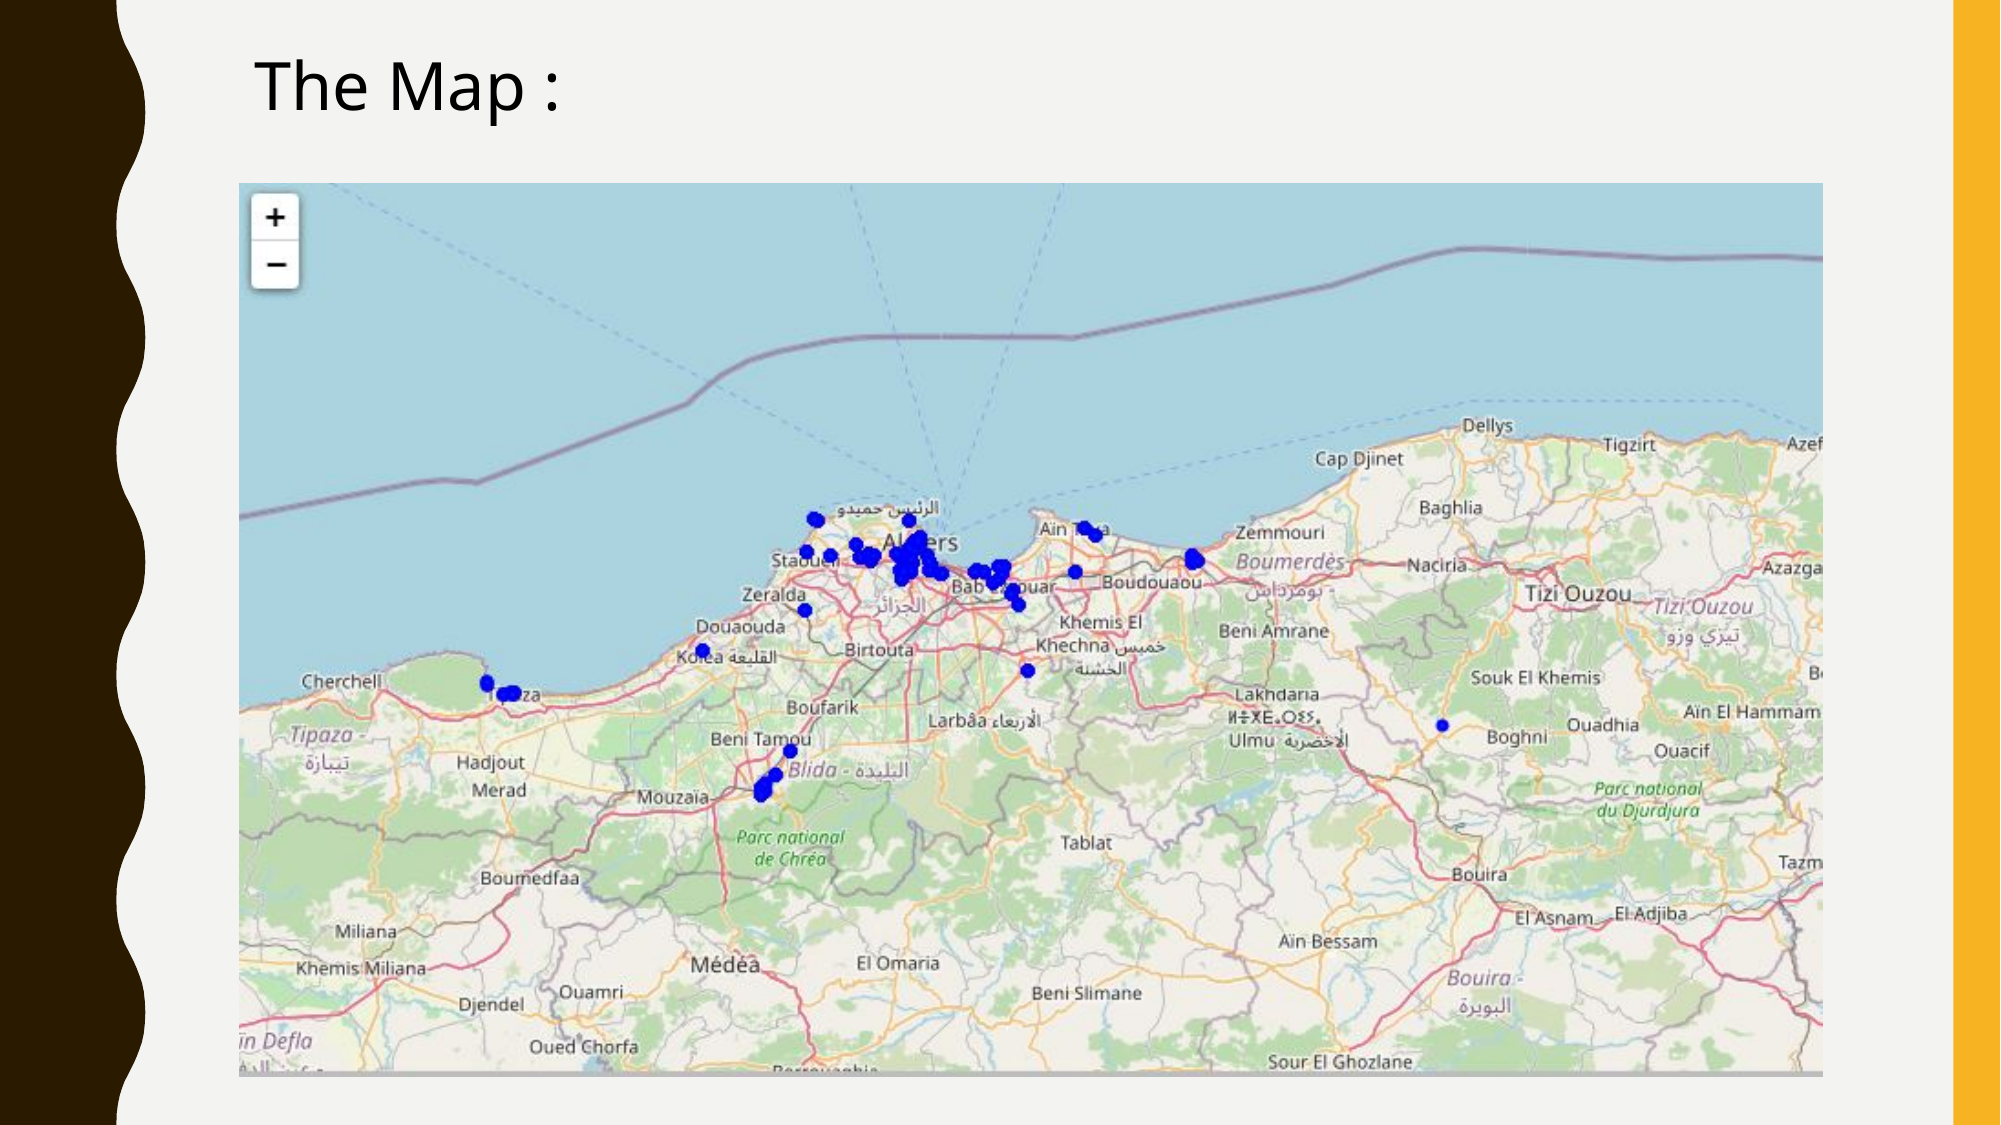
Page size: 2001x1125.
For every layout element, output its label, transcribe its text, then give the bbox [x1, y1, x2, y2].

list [239, 183, 1823, 1077]
text_box The Map : [239, 35, 1083, 131]
